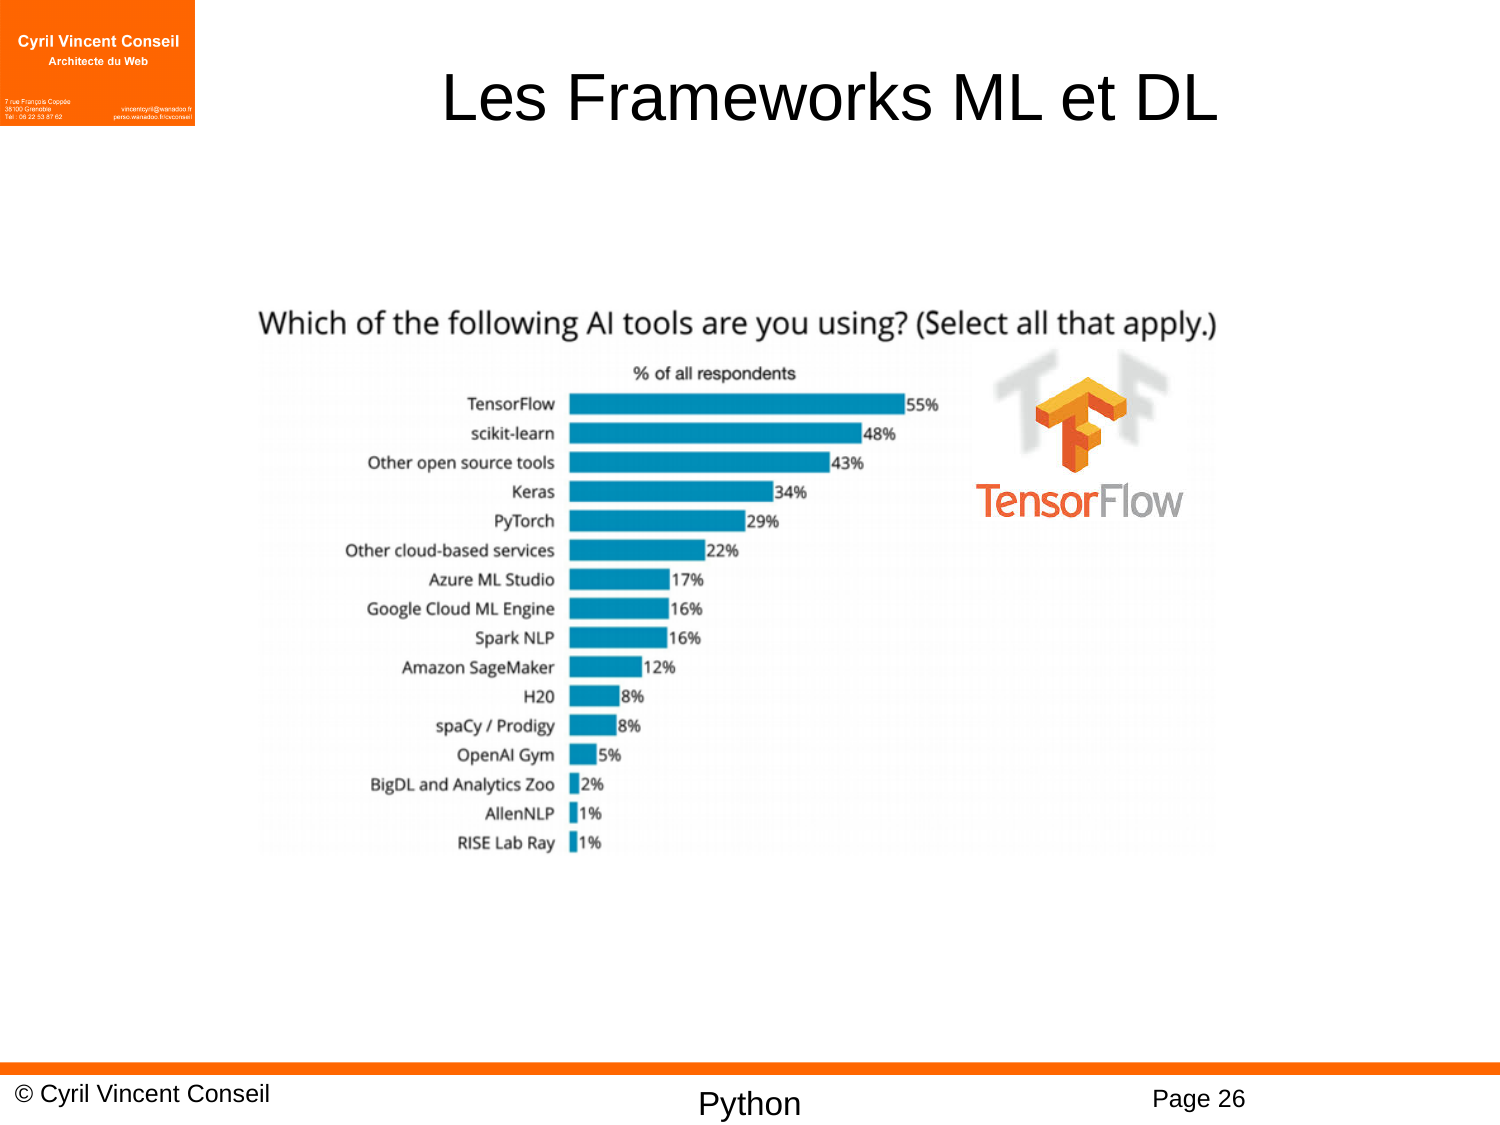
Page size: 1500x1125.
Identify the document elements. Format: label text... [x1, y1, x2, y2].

title Les Frameworks ML et DL [193, 0, 1469, 188]
picture [251, 303, 1227, 862]
picture [0, 0, 193, 126]
